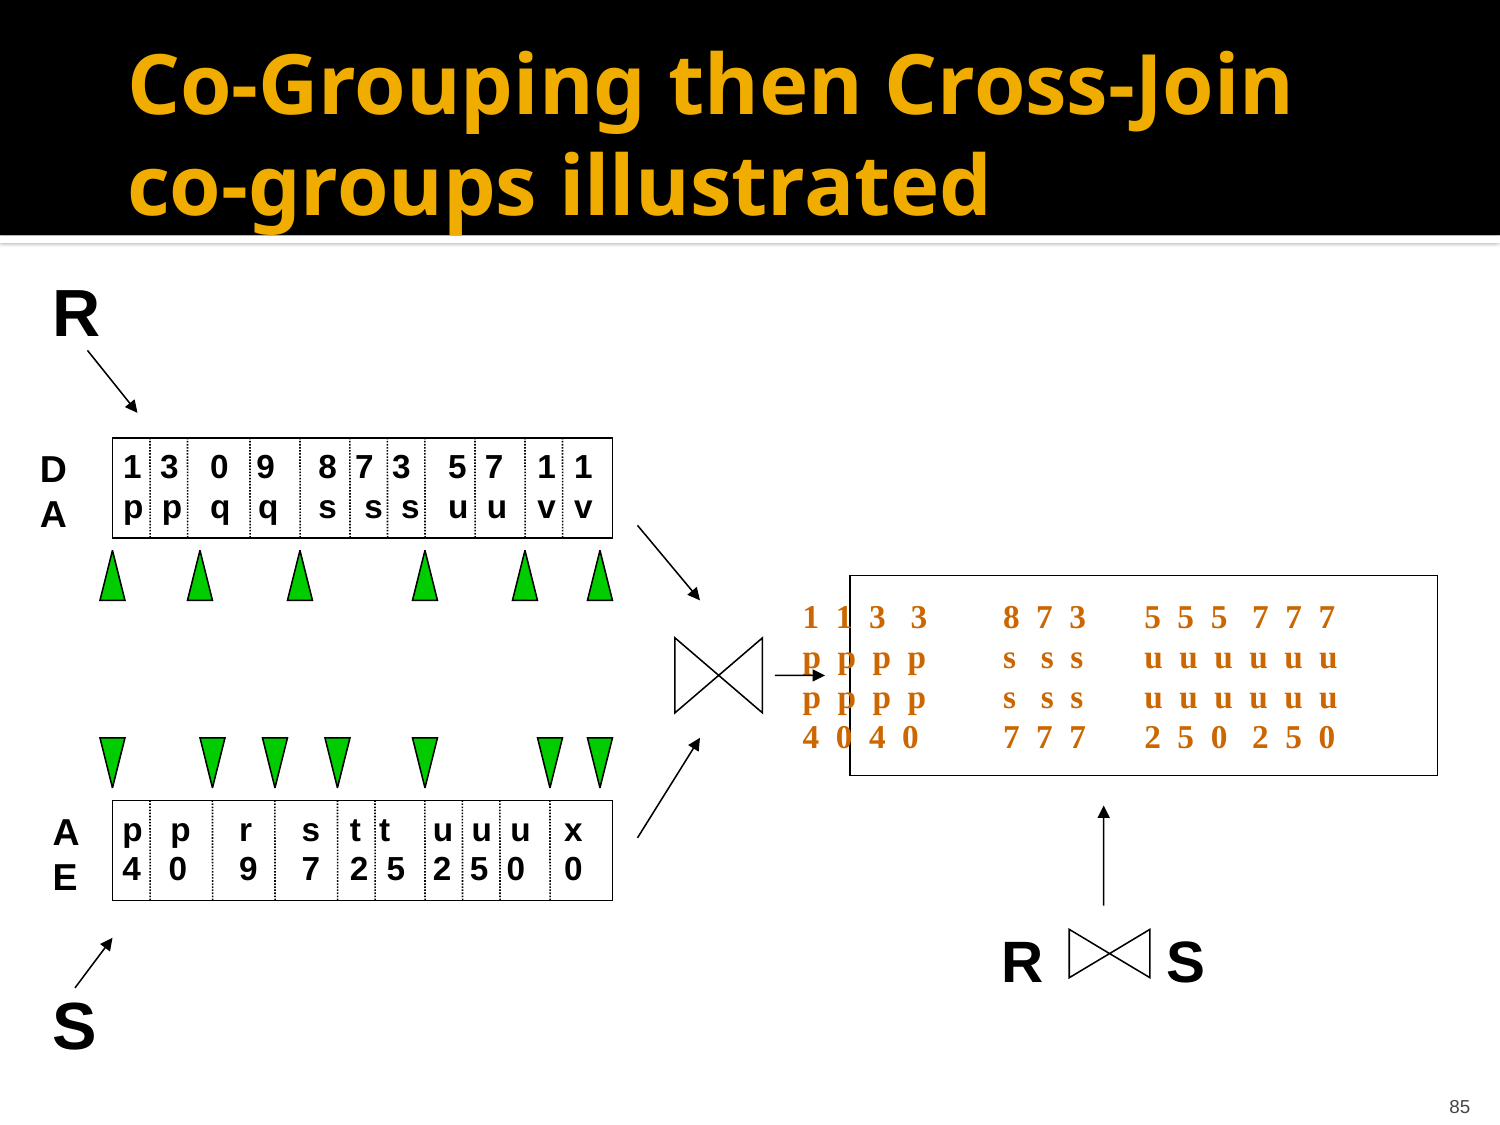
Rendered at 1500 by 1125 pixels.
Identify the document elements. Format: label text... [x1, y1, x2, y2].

text_box r 9 [224, 800, 273, 895]
text_box 5 7 u u [433, 437, 522, 533]
text_box [537, 737, 563, 788]
text_box 8 7 3 s s s s s s 7 7 7 [988, 587, 1129, 763]
text_box 1 3 p p [108, 437, 195, 533]
text_box [74, 937, 113, 988]
text_box [1069, 929, 1150, 978]
text_box 8 7 3 s s s [303, 437, 433, 533]
text_box [112, 437, 613, 538]
text_box p p 4 0 [107, 800, 206, 895]
text_box [99, 737, 125, 788]
text_box [637, 525, 700, 601]
text_box [187, 550, 213, 601]
slide_number 85 [1364, 1072, 1486, 1118]
text_box R [37, 262, 100, 358]
text_box [87, 350, 138, 413]
text_box [637, 737, 700, 838]
text_box 1 1 3 3 p p p p p p p p 4 0 4 0 [788, 587, 988, 763]
text_box [587, 737, 613, 788]
text_box [287, 550, 313, 601]
text_box [849, 763, 1438, 776]
text_box 0 9 q q [195, 437, 294, 533]
text_box [674, 637, 763, 713]
text_box [774, 669, 826, 682]
text_box [99, 550, 125, 601]
text_box [512, 550, 538, 601]
text_box [412, 737, 438, 788]
text_box u u u 2 5 0 [418, 800, 546, 895]
text_box A E [37, 800, 95, 906]
text_box t t 2 5 [335, 800, 418, 895]
text_box [262, 737, 288, 788]
text_box 1 1 v v [522, 437, 608, 533]
text_box x 0 [549, 800, 598, 895]
text_box [849, 575, 1438, 587]
text_box [1097, 805, 1110, 906]
text_box s 7 [286, 800, 335, 895]
text_box S [37, 975, 100, 1070]
text_box [587, 550, 613, 601]
text_box R S [986, 916, 1329, 1012]
text_box [412, 550, 438, 601]
text_box [200, 737, 226, 788]
text_box [324, 737, 350, 788]
text_box Co-Grouping then Cross-Join co-groups illustrated [112, 25, 1388, 238]
text_box 5 5 5 7 7 7 u u u u u u u u u u u u 2 5 0 2 5 0 [1129, 587, 1500, 763]
text_box [112, 800, 613, 901]
text_box D A [25, 437, 82, 543]
